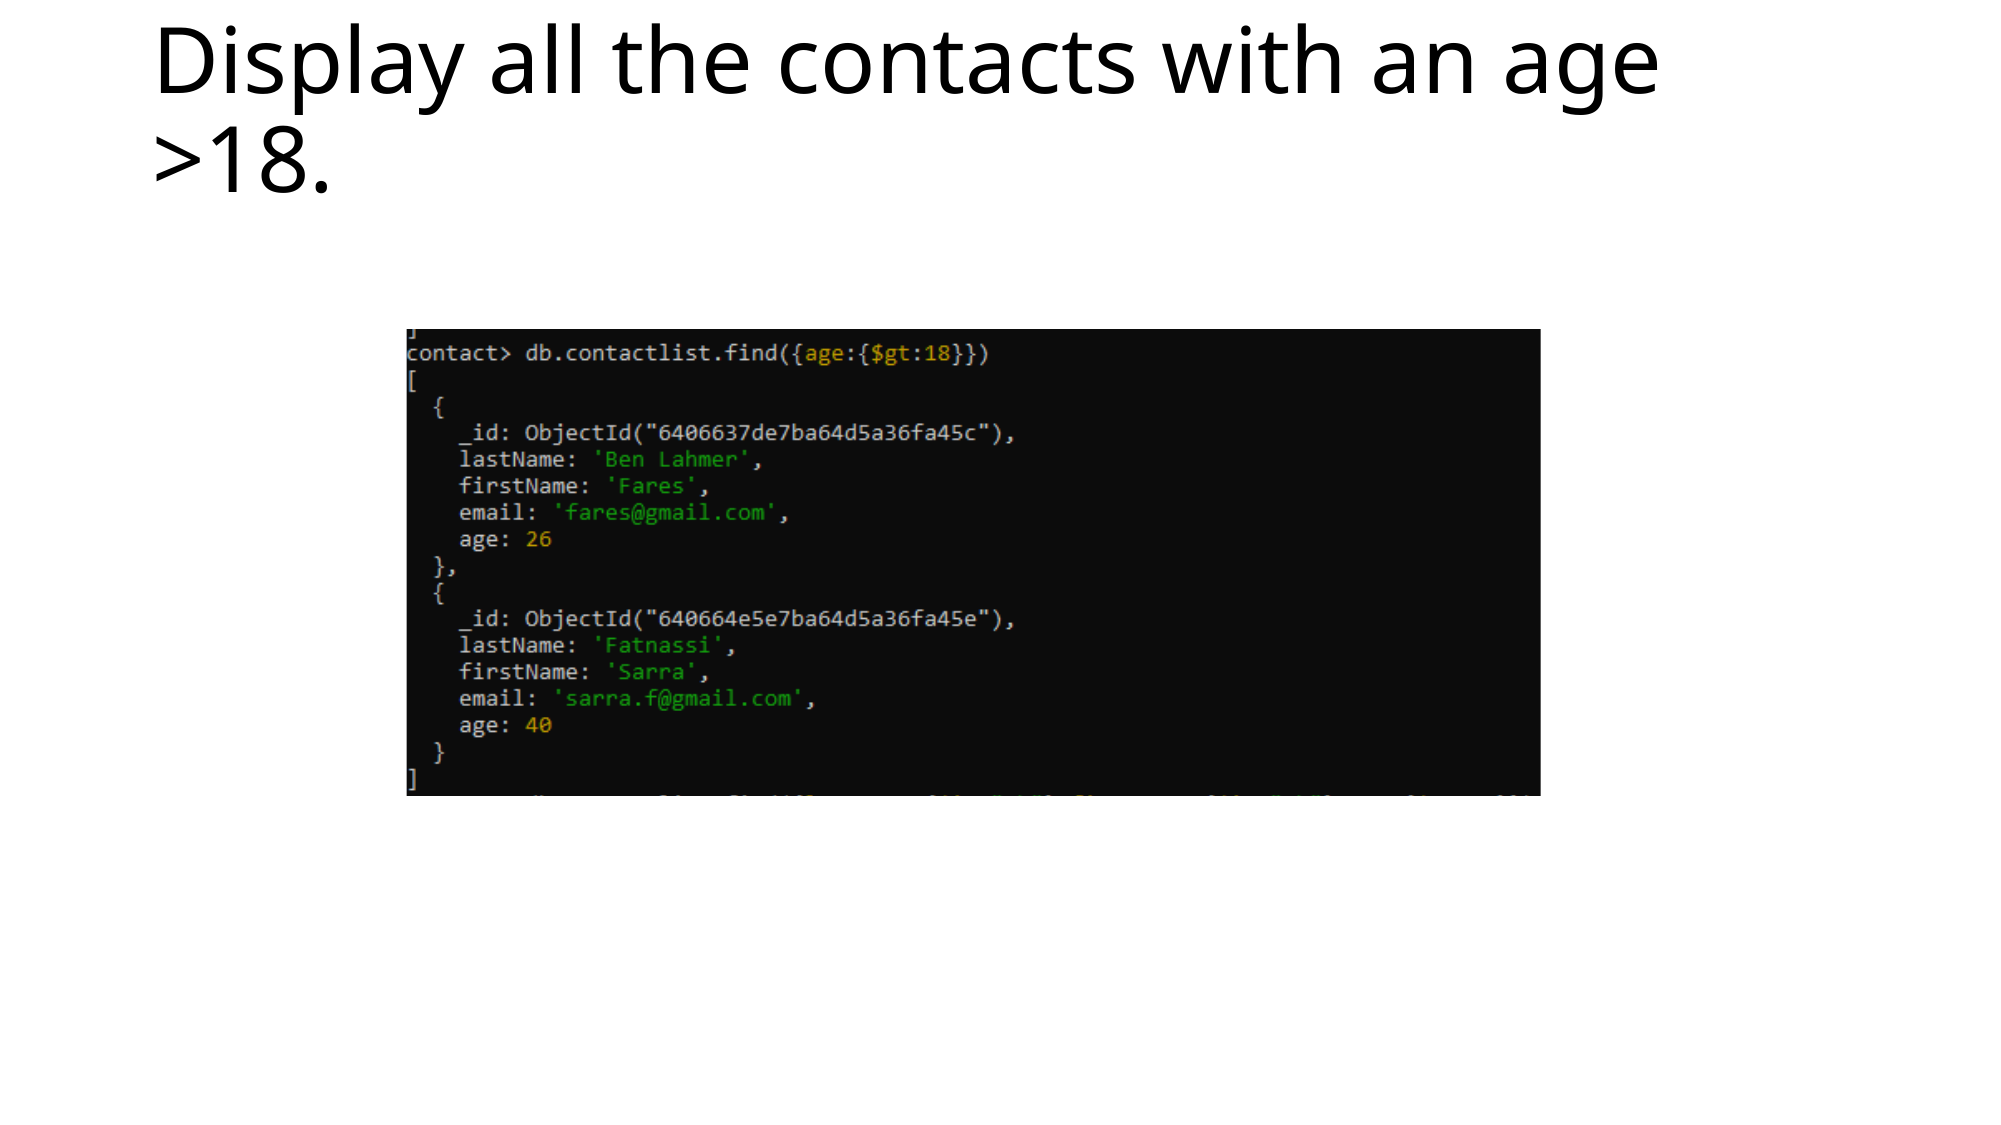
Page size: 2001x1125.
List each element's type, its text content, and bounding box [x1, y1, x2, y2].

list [406, 329, 1541, 796]
title Display all the contacts with an age >18. [137, 59, 1863, 278]
